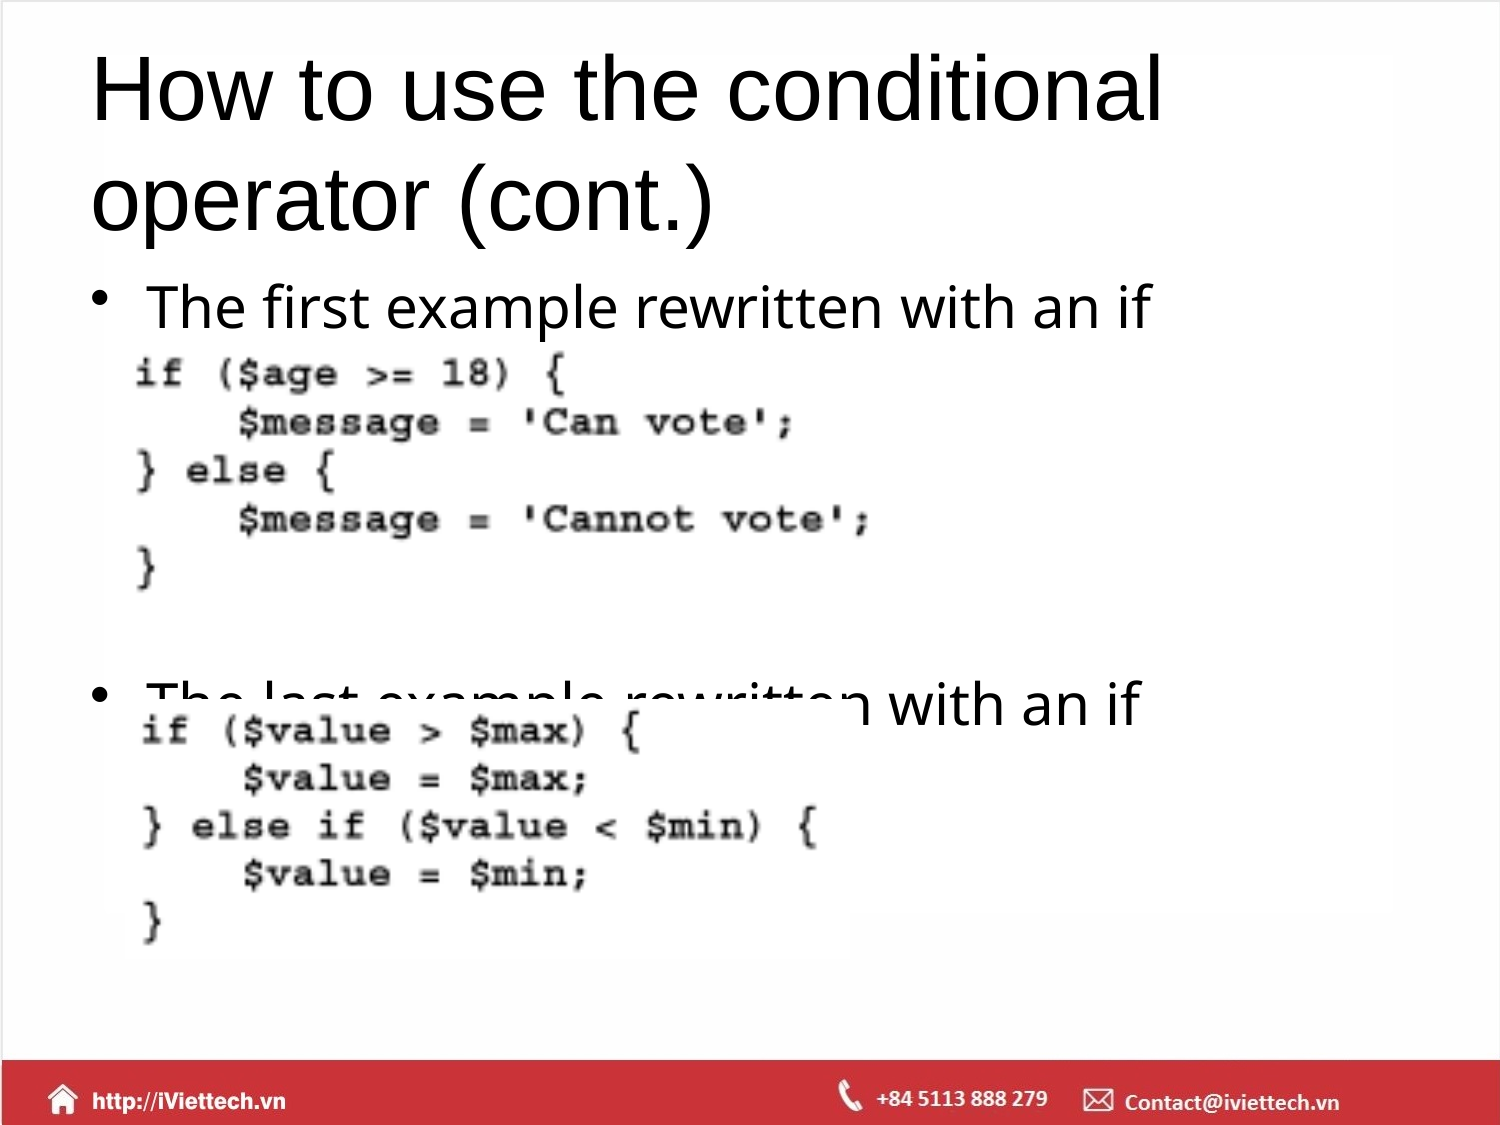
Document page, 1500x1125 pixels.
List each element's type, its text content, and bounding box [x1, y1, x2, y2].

picture [0, 0, 1500, 1125]
list The first example rewritten with an if statement The last example rewritten with an if statement [74, 262, 1426, 1006]
title How to use the conditional operator (cont.) [74, 44, 1426, 233]
